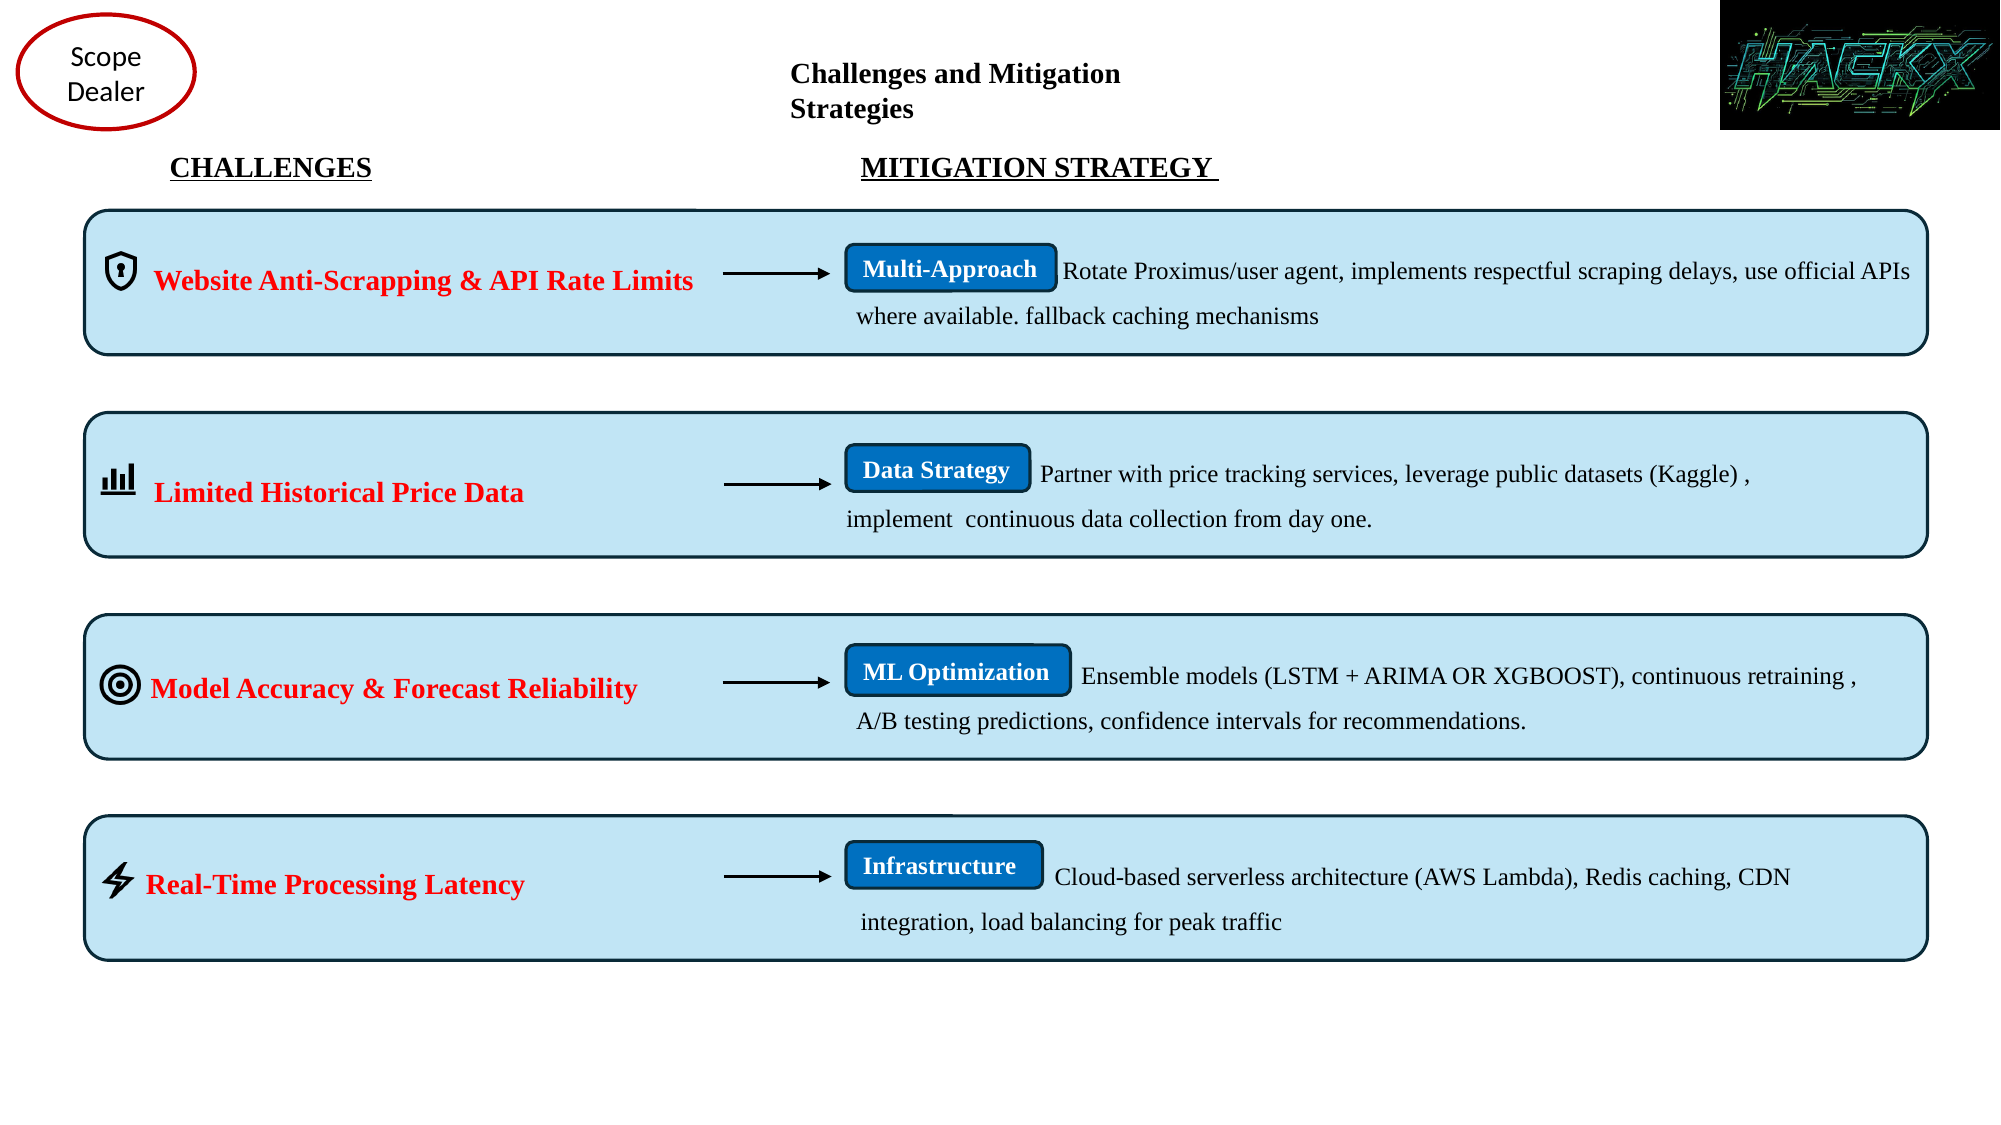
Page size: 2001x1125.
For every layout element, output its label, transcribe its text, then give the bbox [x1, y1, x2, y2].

text_box Multi-Approach [844, 242, 1058, 293]
text_box Infrastructure [844, 840, 1045, 890]
text_box Limited Historical Price Data [139, 448, 561, 516]
text_box Challenges and Mitigation Strategies [775, 46, 1266, 132]
text_box Scope Dealer [17, 14, 195, 130]
text_box [82, 814, 1930, 962]
picture [97, 247, 145, 296]
text_box Data Strategy [844, 443, 1032, 493]
text_box MITIGATION STRATEGY [845, 141, 1246, 191]
text_box Website Anti-Scrapping & API Rate Limits [138, 236, 734, 304]
text_box CHALLENGES [154, 141, 390, 192]
text_box [82, 613, 1930, 761]
text_box Partner with price tracking services, leverage public datasets (Kaggle) , implement continuous data collection from day one. [831, 435, 1873, 540]
text_box ML Optimization [844, 643, 1073, 697]
text_box Ensemble models (LSTM + ARIMA OR XGBOOST), continuous retraining , A/B testing predictions, confidence intervals for recommendations. [841, 637, 1883, 743]
text_box Model Accuracy & Forecast Reliability [135, 644, 683, 712]
text_box Real-Time Processing Latency [130, 840, 585, 908]
picture [1720, 0, 2000, 130]
text_box [82, 208, 1929, 357]
text_box Cloud-based serverless architecture (AWS Lambda), Redis caching, CDN integration, load balancing for peak traffic [845, 837, 1887, 943]
picture [95, 858, 140, 903]
text_box Rotate Proximus/user agent, implements respectful scraping delays, use official APIs where available. fallback caching mechanisms [841, 232, 1933, 337]
picture [95, 659, 145, 709]
text_box [82, 410, 1930, 559]
picture [96, 458, 139, 501]
